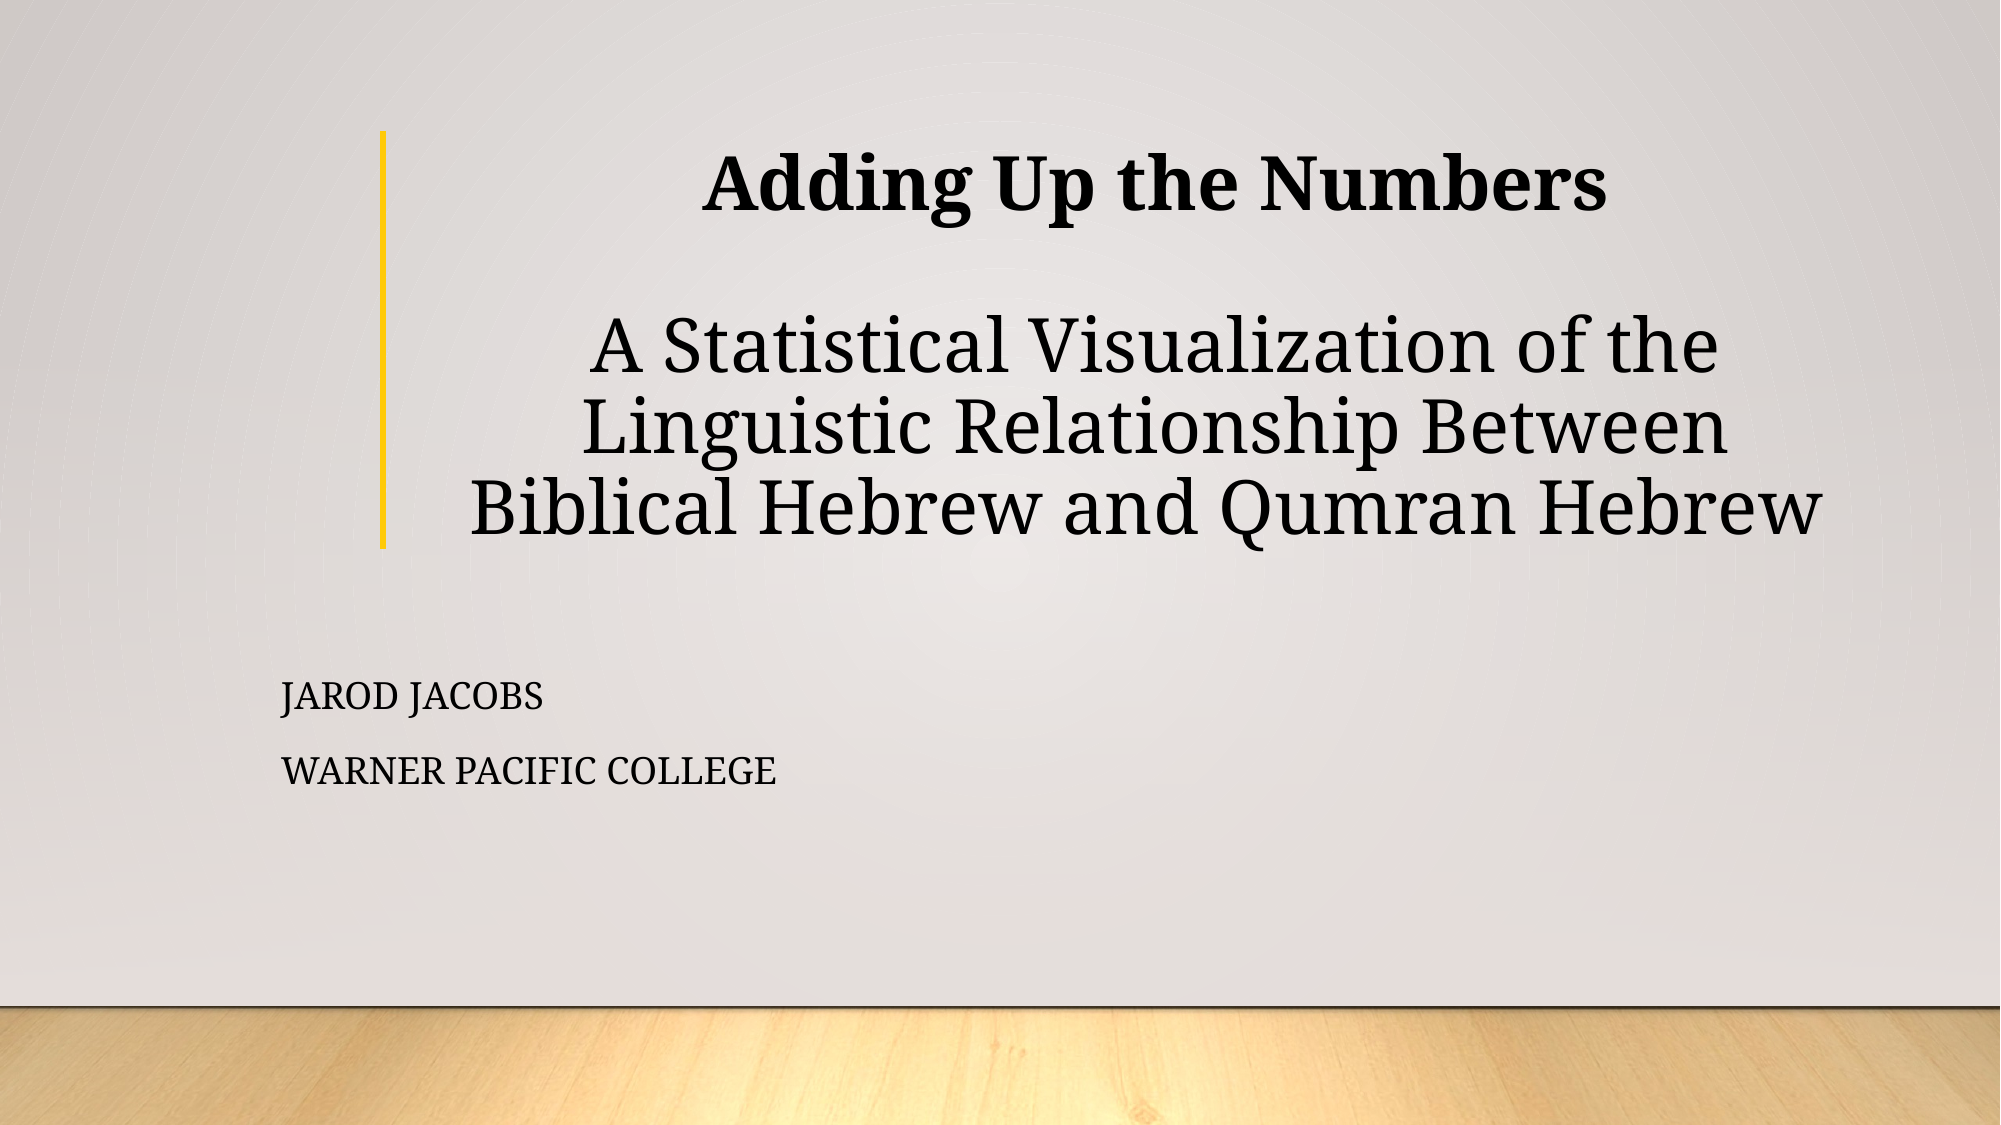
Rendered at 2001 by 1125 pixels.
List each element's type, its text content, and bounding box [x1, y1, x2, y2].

picture [0, 1006, 2000, 1125]
title Adding Up the Numbers A Statistical Visualization of the Linguistic Relationship Between Biblical Hebrew and Qumran Hebrew [448, 133, 1865, 551]
subtitle Jarod Jacobs Warner Pacific College [265, 647, 1683, 809]
